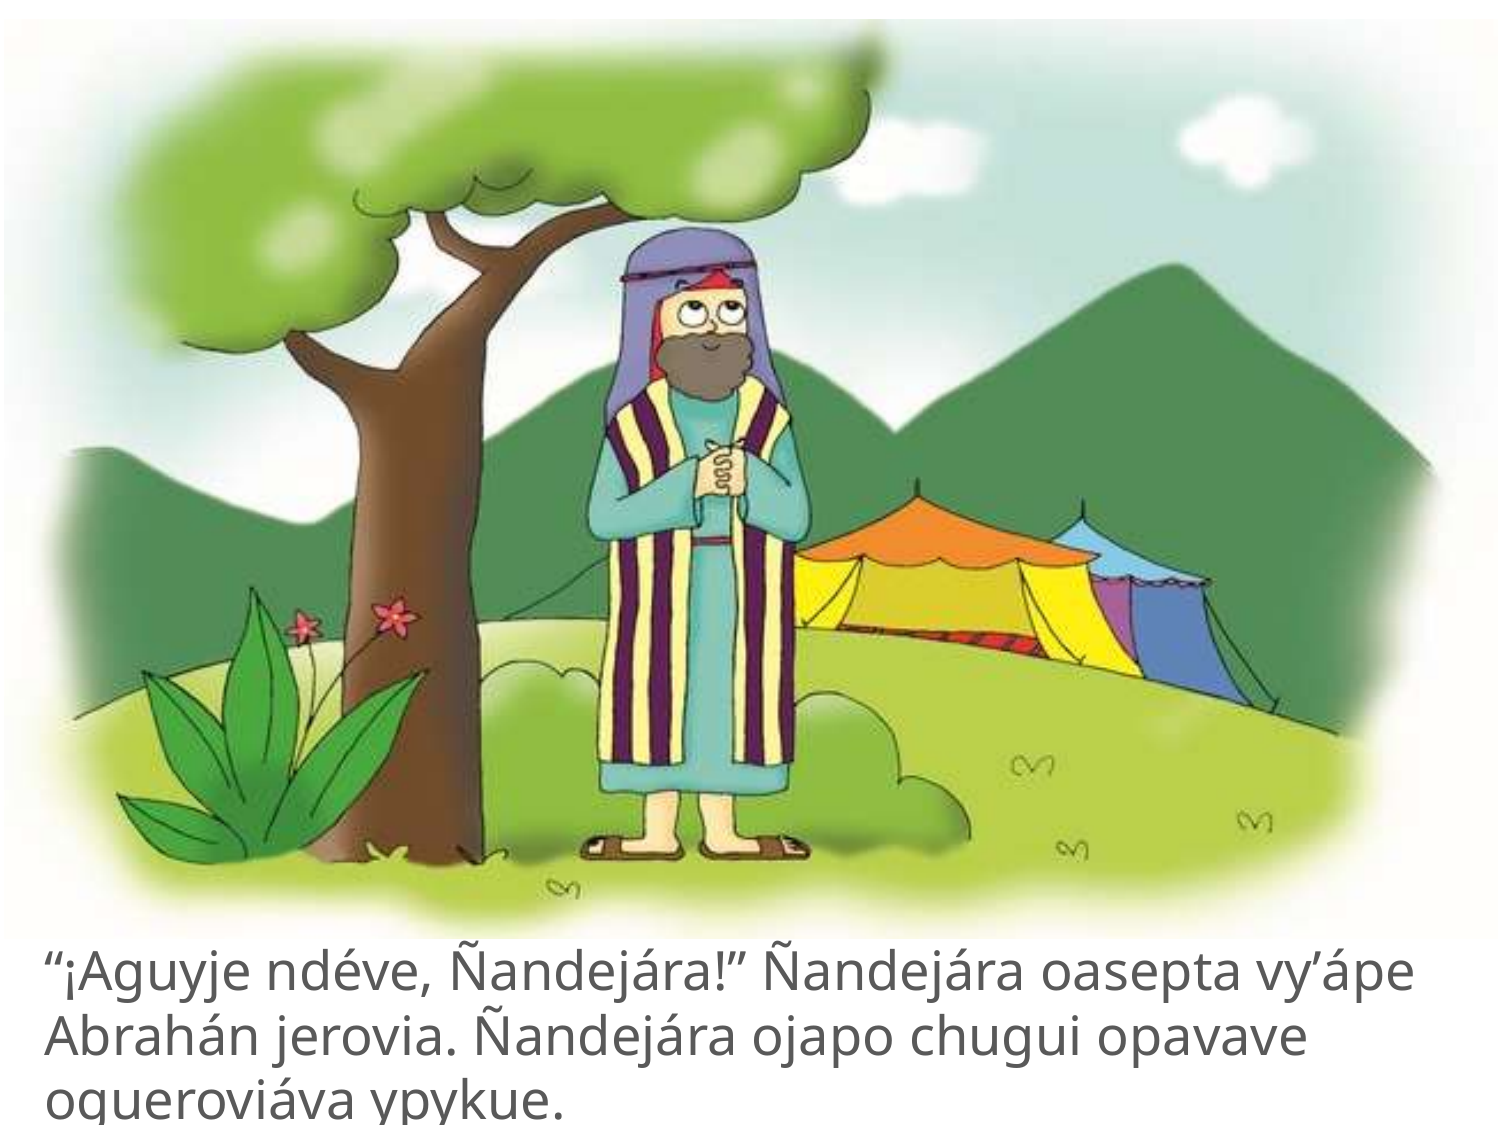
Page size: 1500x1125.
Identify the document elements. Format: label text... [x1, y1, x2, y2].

picture [4, 18, 1498, 939]
text_box “¡Aguyje ndéve, Ñandejára!” Ñandejára oasepta vyʼápe Abrahán jerovia. Ñandejára ojapo chugui opavave ogueroviáva ypykue. [29, 942, 1500, 1125]
